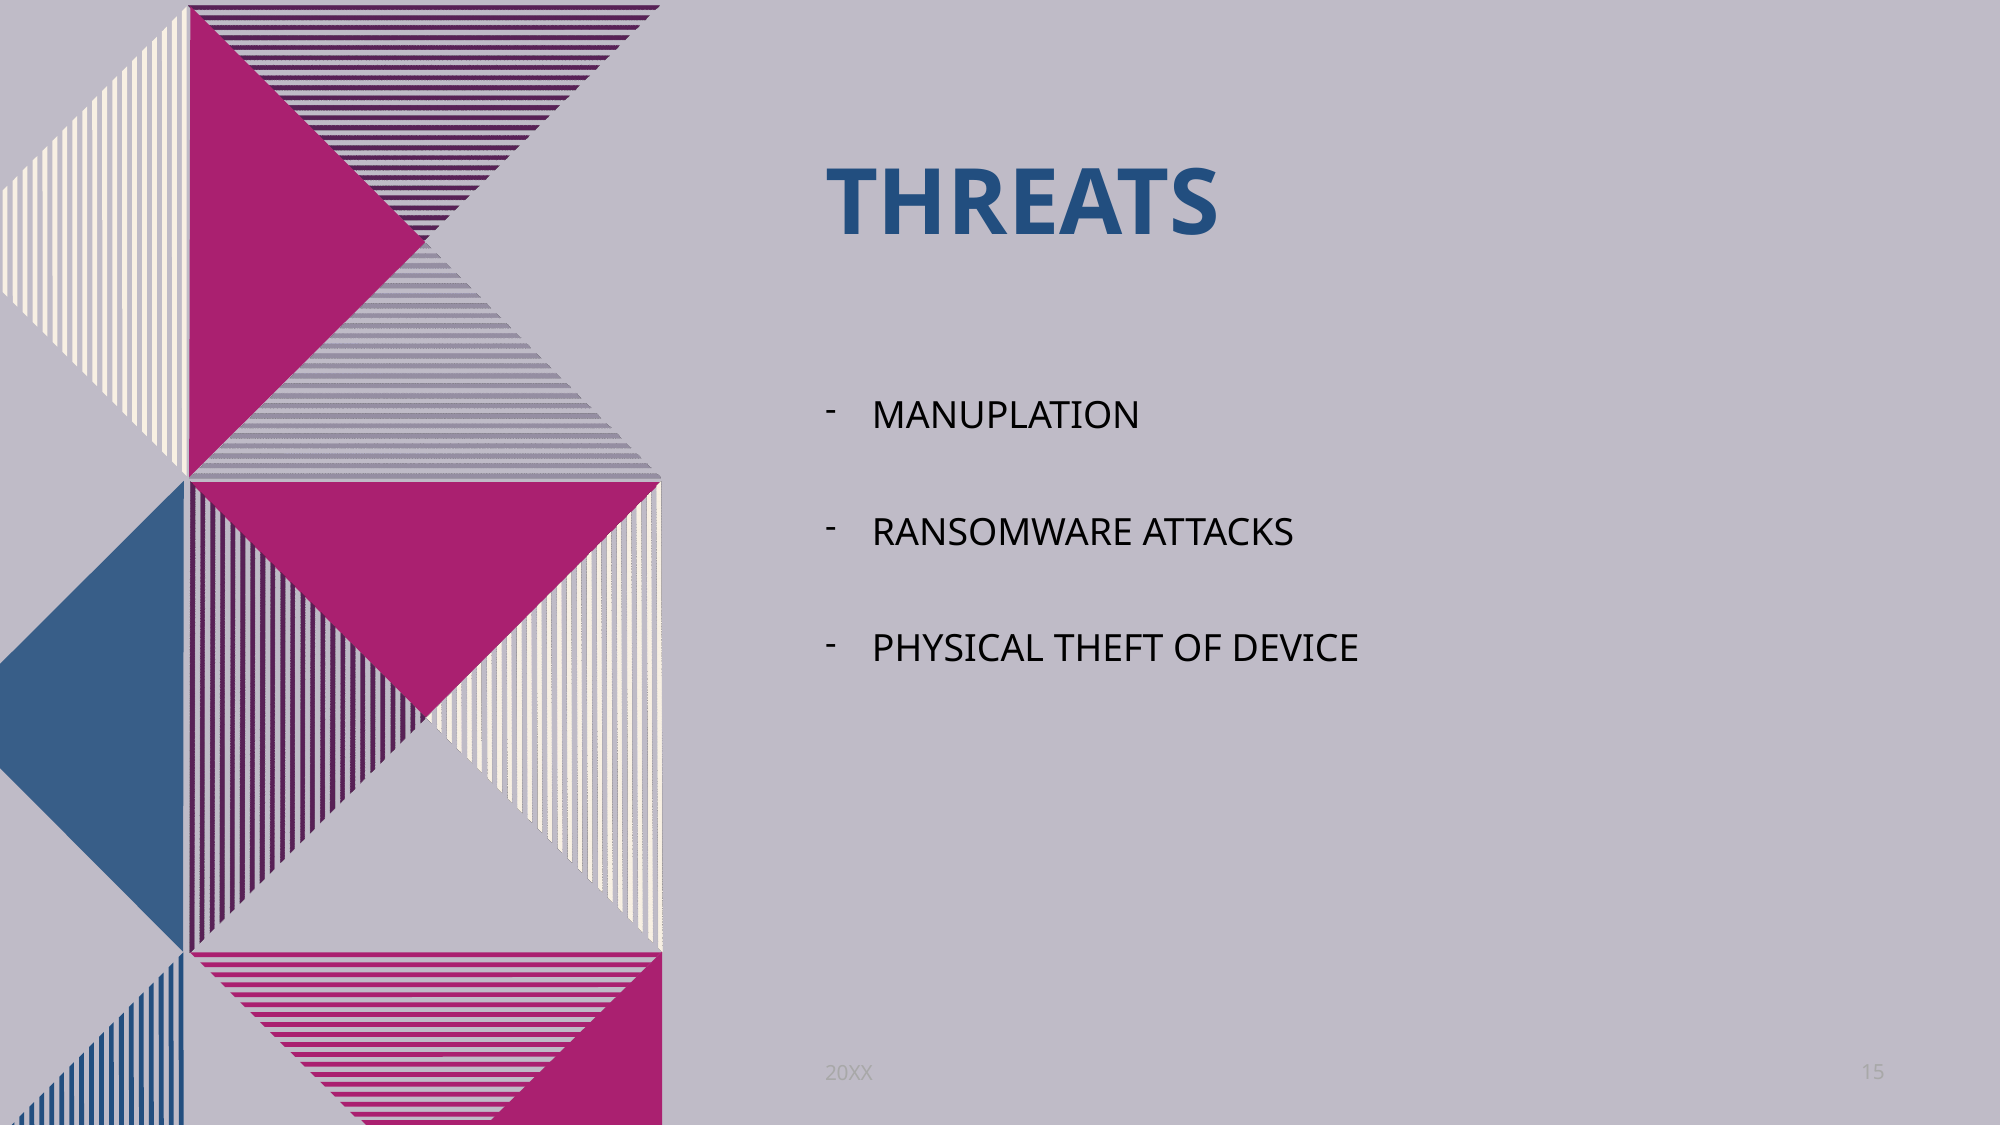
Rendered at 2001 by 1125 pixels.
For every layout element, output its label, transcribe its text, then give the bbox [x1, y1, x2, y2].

picture [188, 0, 659, 240]
title THREATS [810, 147, 1860, 365]
picture [184, 481, 425, 953]
list MANUPLATION RANSOMWARE ATTACKS PHYSICAL THEFT OF DEVICE [810, 369, 1860, 1045]
slide_number 20XX [810, 1042, 990, 1103]
picture [190, 242, 661, 482]
slide_number 15 [1824, 1042, 1900, 1103]
picture [426, 481, 810, 952]
